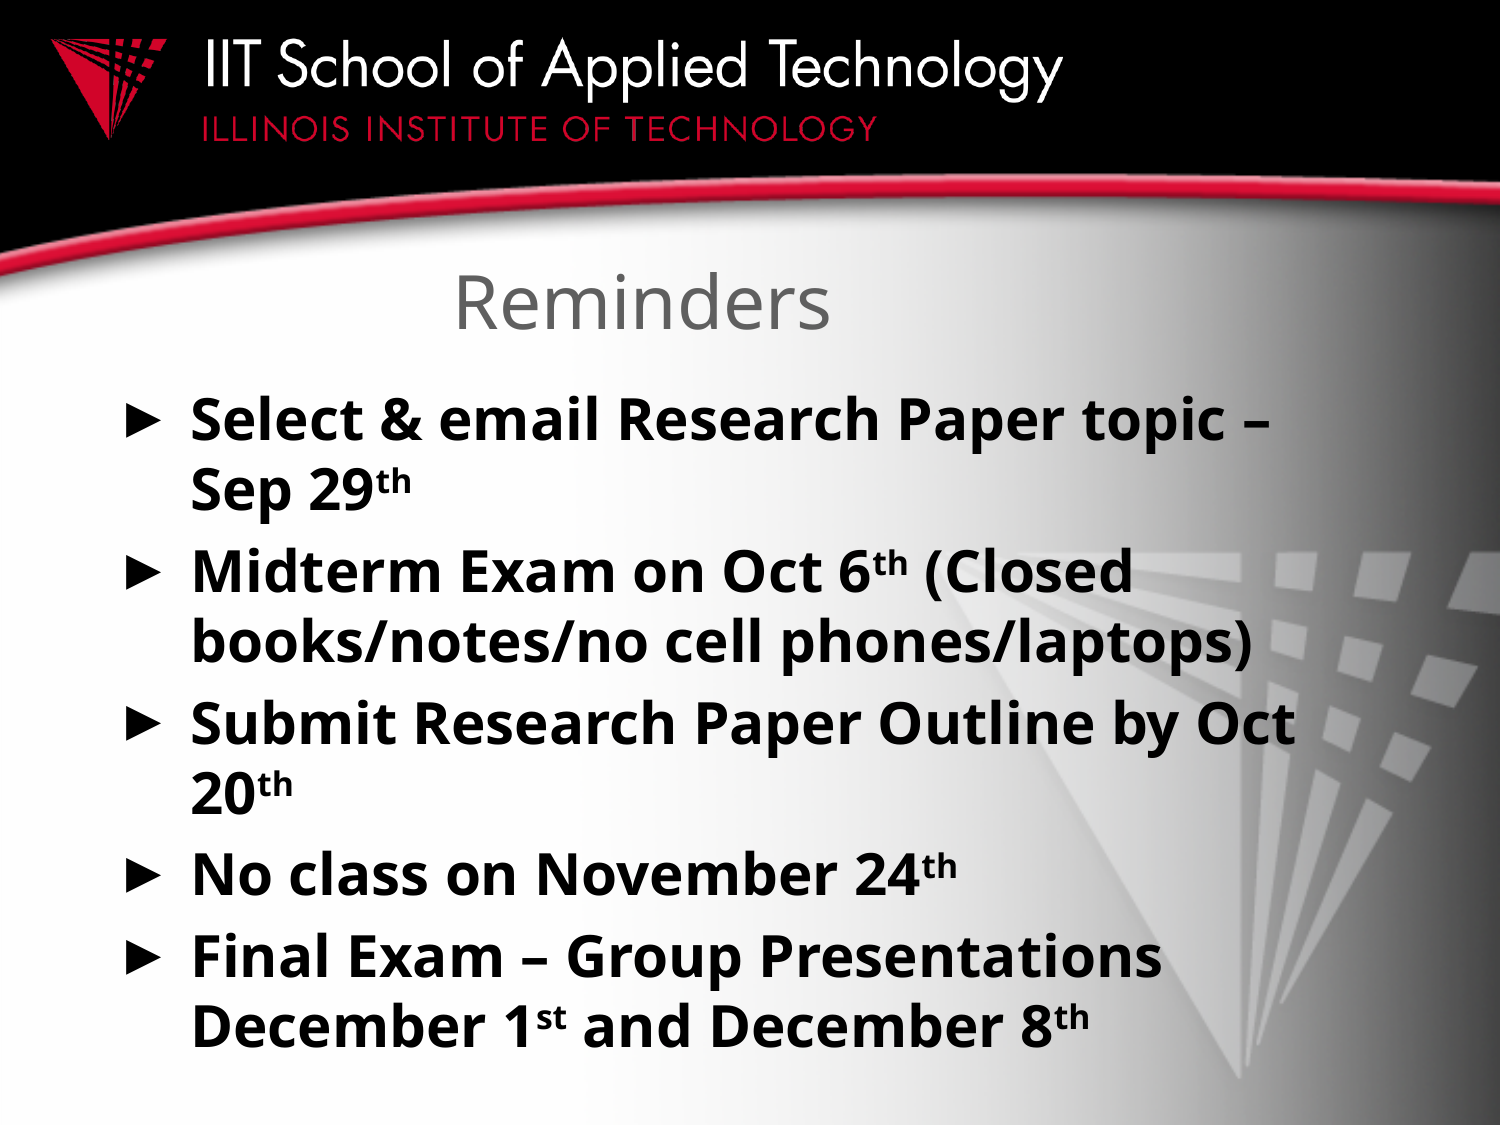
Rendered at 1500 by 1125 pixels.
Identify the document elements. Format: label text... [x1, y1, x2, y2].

picture [0, 0, 1500, 1125]
title Reminders [287, 249, 976, 351]
list Select & email Research Paper topic – Sep 29th Midterm Exam on Oct 6th (Closed books/notes/no cell phones/laptops) Submit Research Paper Outline by Oct 20th No class on November 24th Final Exam – Group Presentations December 1st and December 8th [99, 374, 1401, 1076]
